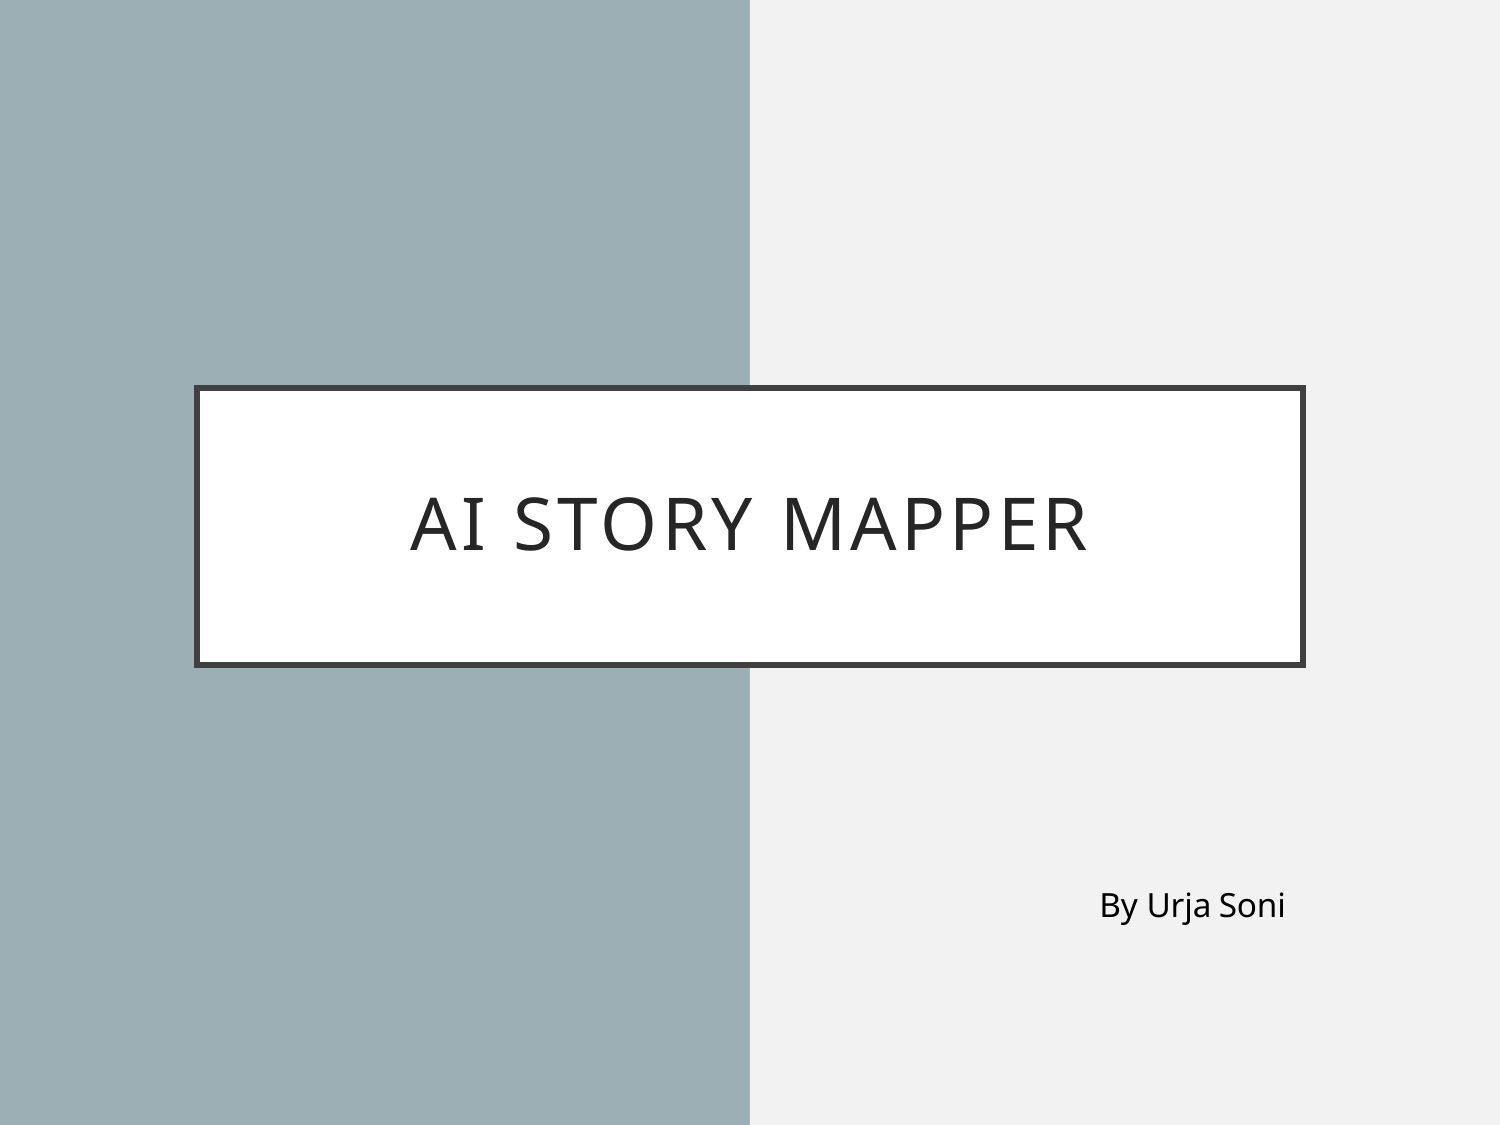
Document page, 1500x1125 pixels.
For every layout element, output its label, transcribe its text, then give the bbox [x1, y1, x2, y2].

text_box [749, 0, 1500, 1125]
title AI Story Mapper [194, 385, 1306, 668]
subtitle By Urja Soni [809, 881, 1302, 1007]
